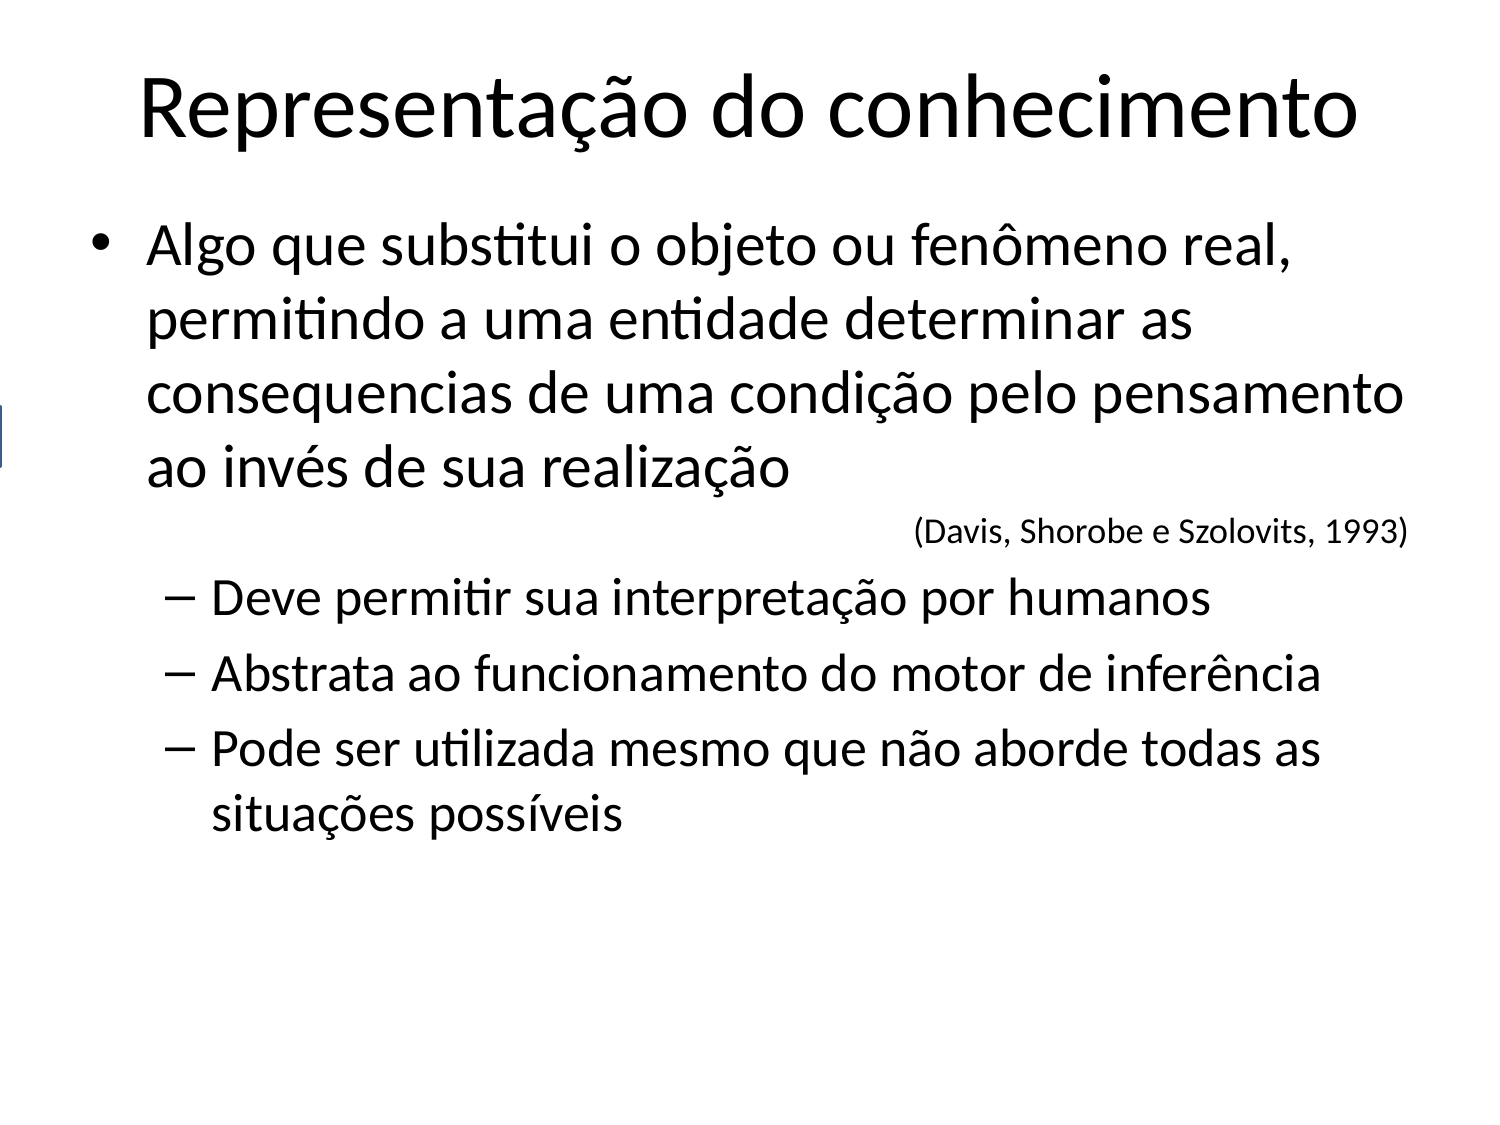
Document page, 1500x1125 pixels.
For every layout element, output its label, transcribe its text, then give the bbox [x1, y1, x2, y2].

list Algo que substitui o objeto ou fenômeno real, permitindo a uma entidade determinar as consequencias de uma condição pelo pensamento ao invés de sua realização (Davis, Shorobe e Szolovits, 1993) Deve permitir sua interpretação por humanos Abstrata ao funcionamento do motor de inferência Pode ser utilizada mesmo que não aborde todas as situações possíveis [75, 196, 1425, 939]
title Representação do conhecimento [75, 7, 1425, 195]
